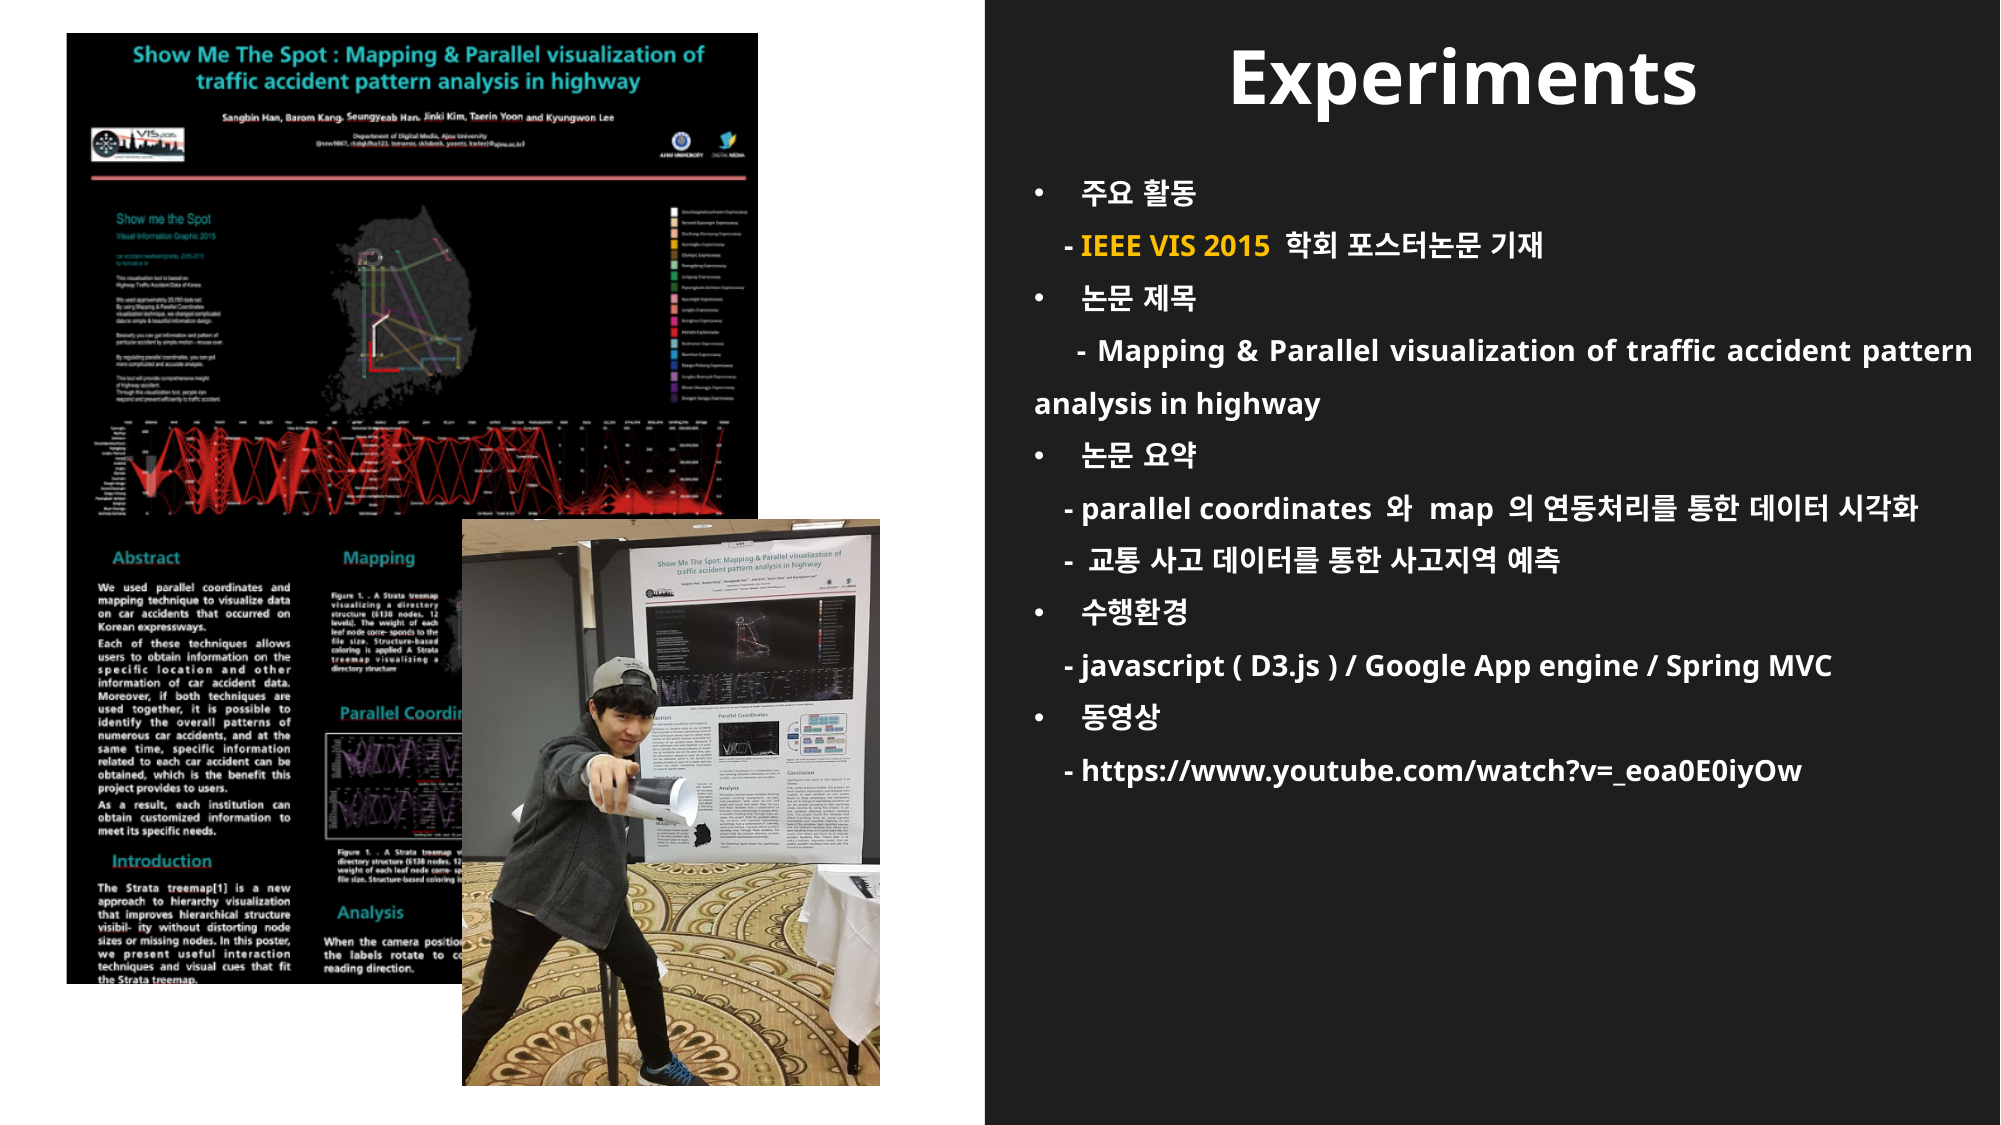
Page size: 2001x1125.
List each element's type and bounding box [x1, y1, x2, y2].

text_box [984, 0, 2000, 1125]
picture [66, 33, 880, 1086]
